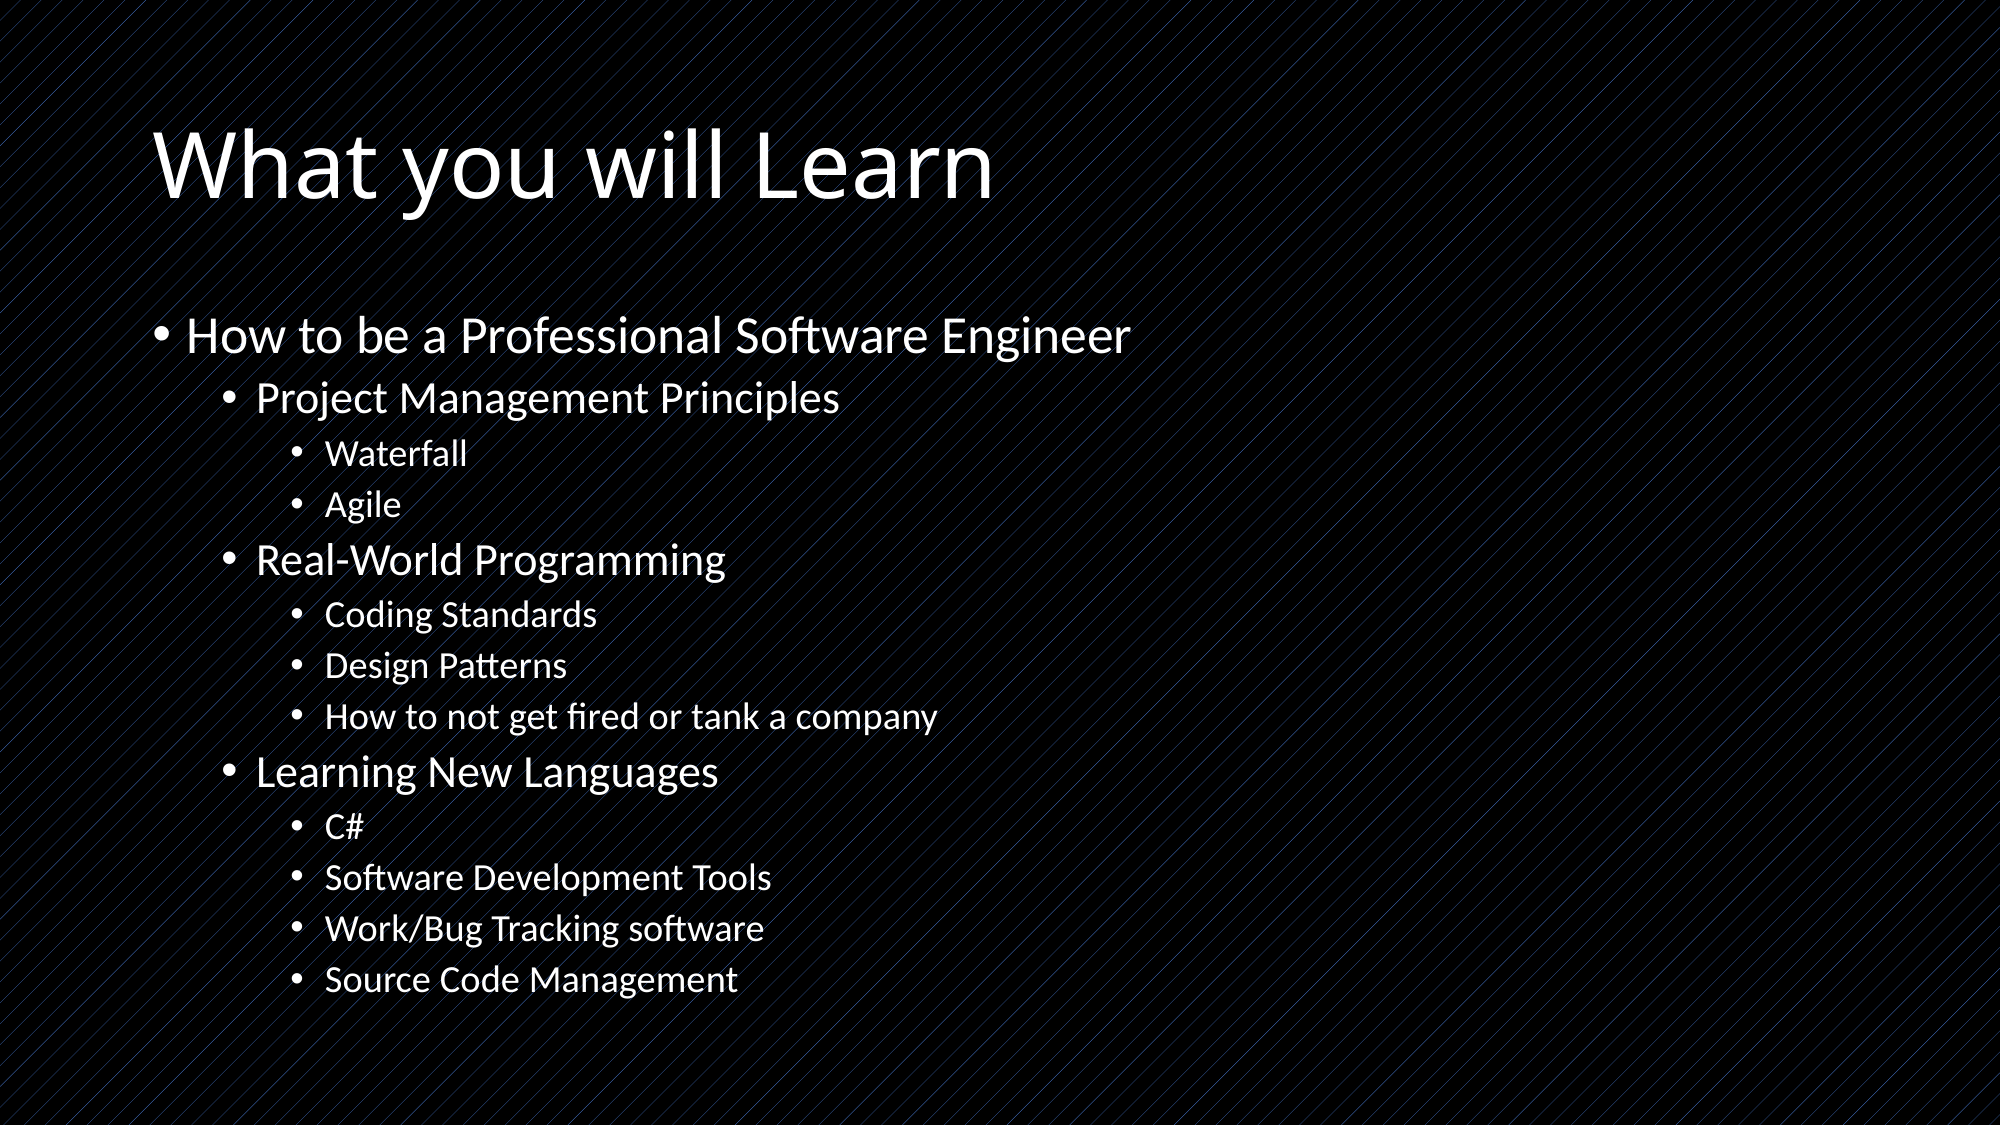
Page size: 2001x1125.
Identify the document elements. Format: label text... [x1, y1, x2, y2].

title What you will Learn [137, 59, 1863, 278]
list How to be a Professional Software Engineer Project Management Principles Waterfall Agile Real-World Programming Coding Standards Design Patterns How to not get fired or tank a company Learning New Languages C# Software Development Tools Work/Bug Tracking software Source Code Management [137, 299, 1863, 1014]
